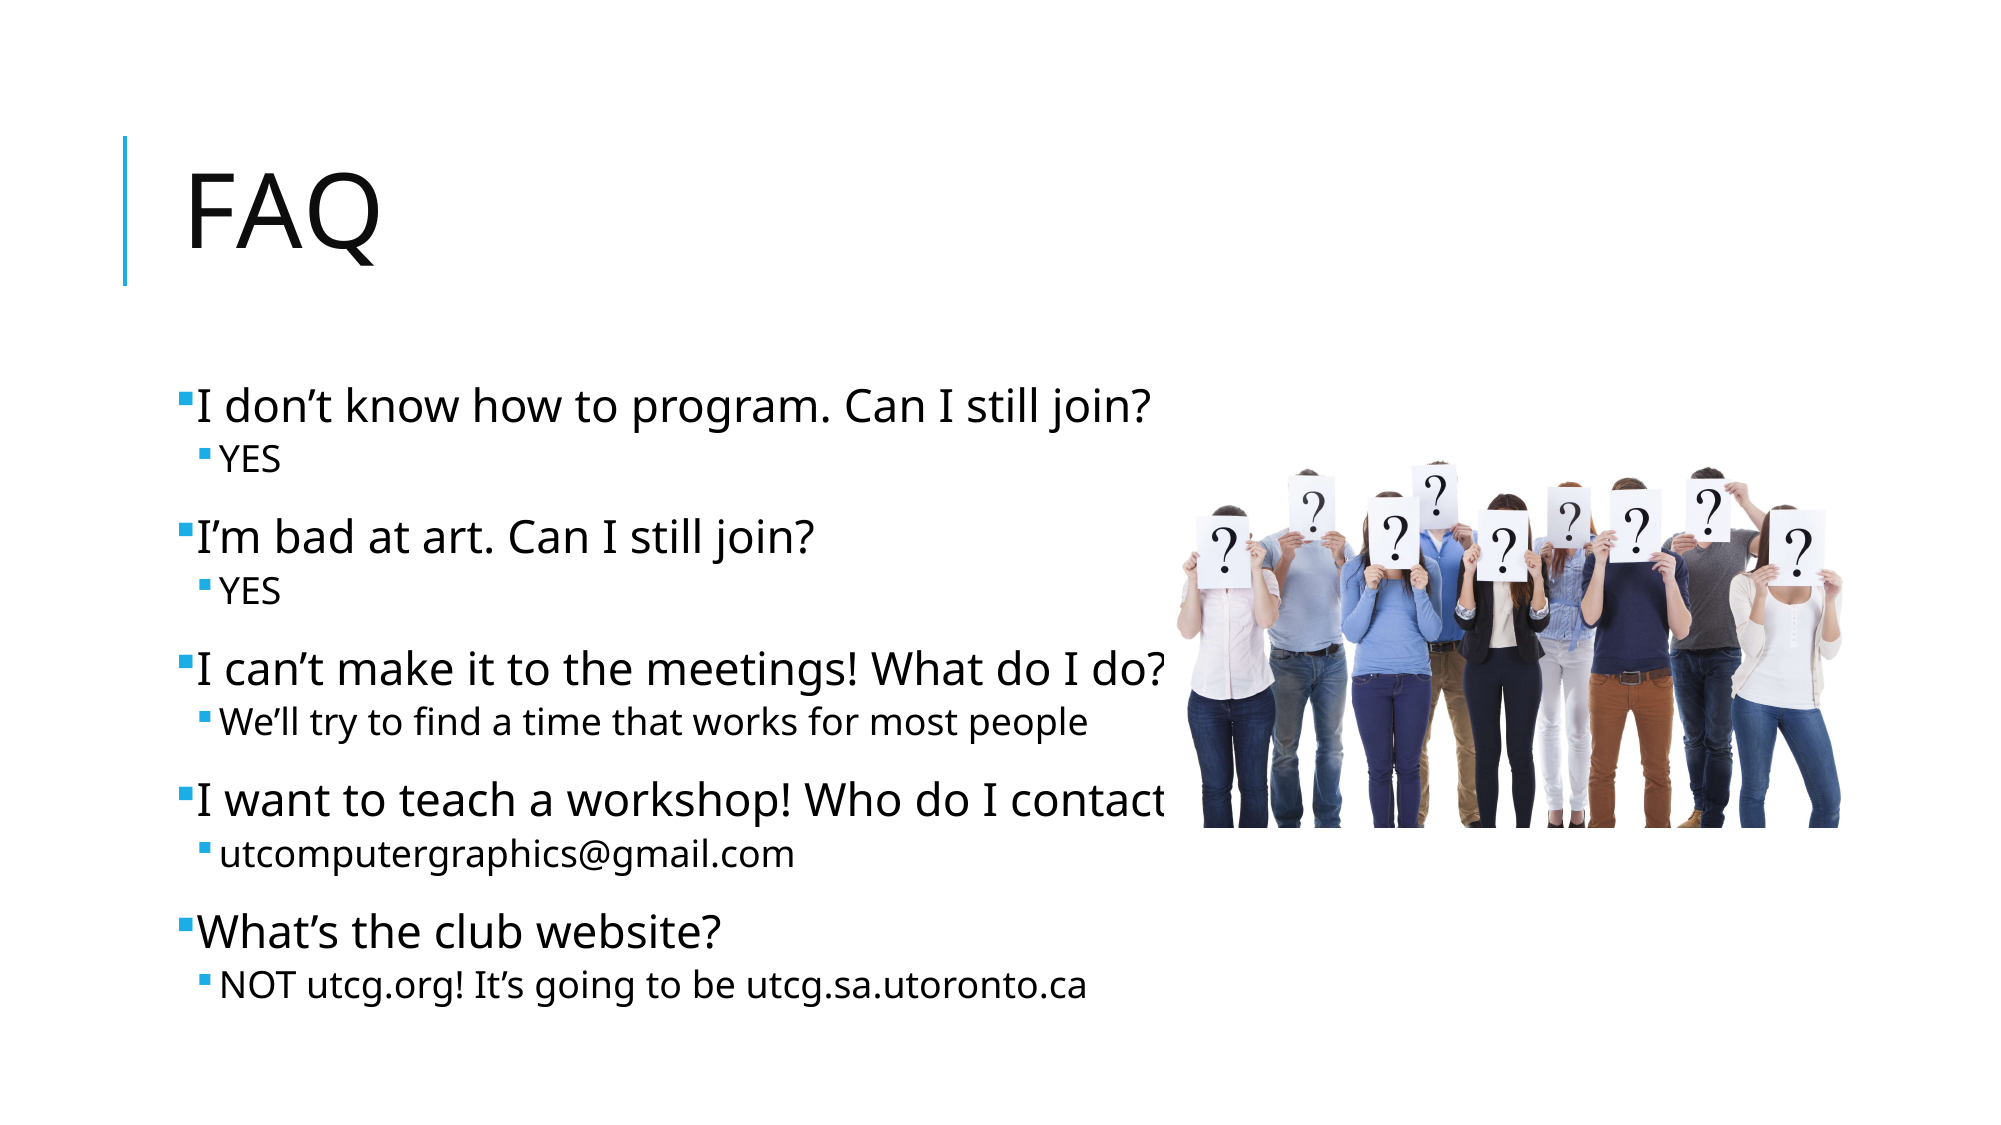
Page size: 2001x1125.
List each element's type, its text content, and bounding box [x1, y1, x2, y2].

list I don’t know how to program. Can I still join? YES I’m bad at art. Can I still join? YES I can’t make it to the meetings! What do I do? We’ll try to find a time that works for most people I want to teach a workshop! Who do I contact? utcomputergraphics@gmail.com What’s the club website? NOT utcg.org! It’s going to be utcg.sa.utoronto.ca [168, 375, 1763, 1035]
title FAQ [168, 96, 1763, 342]
picture [1164, 394, 1860, 828]
